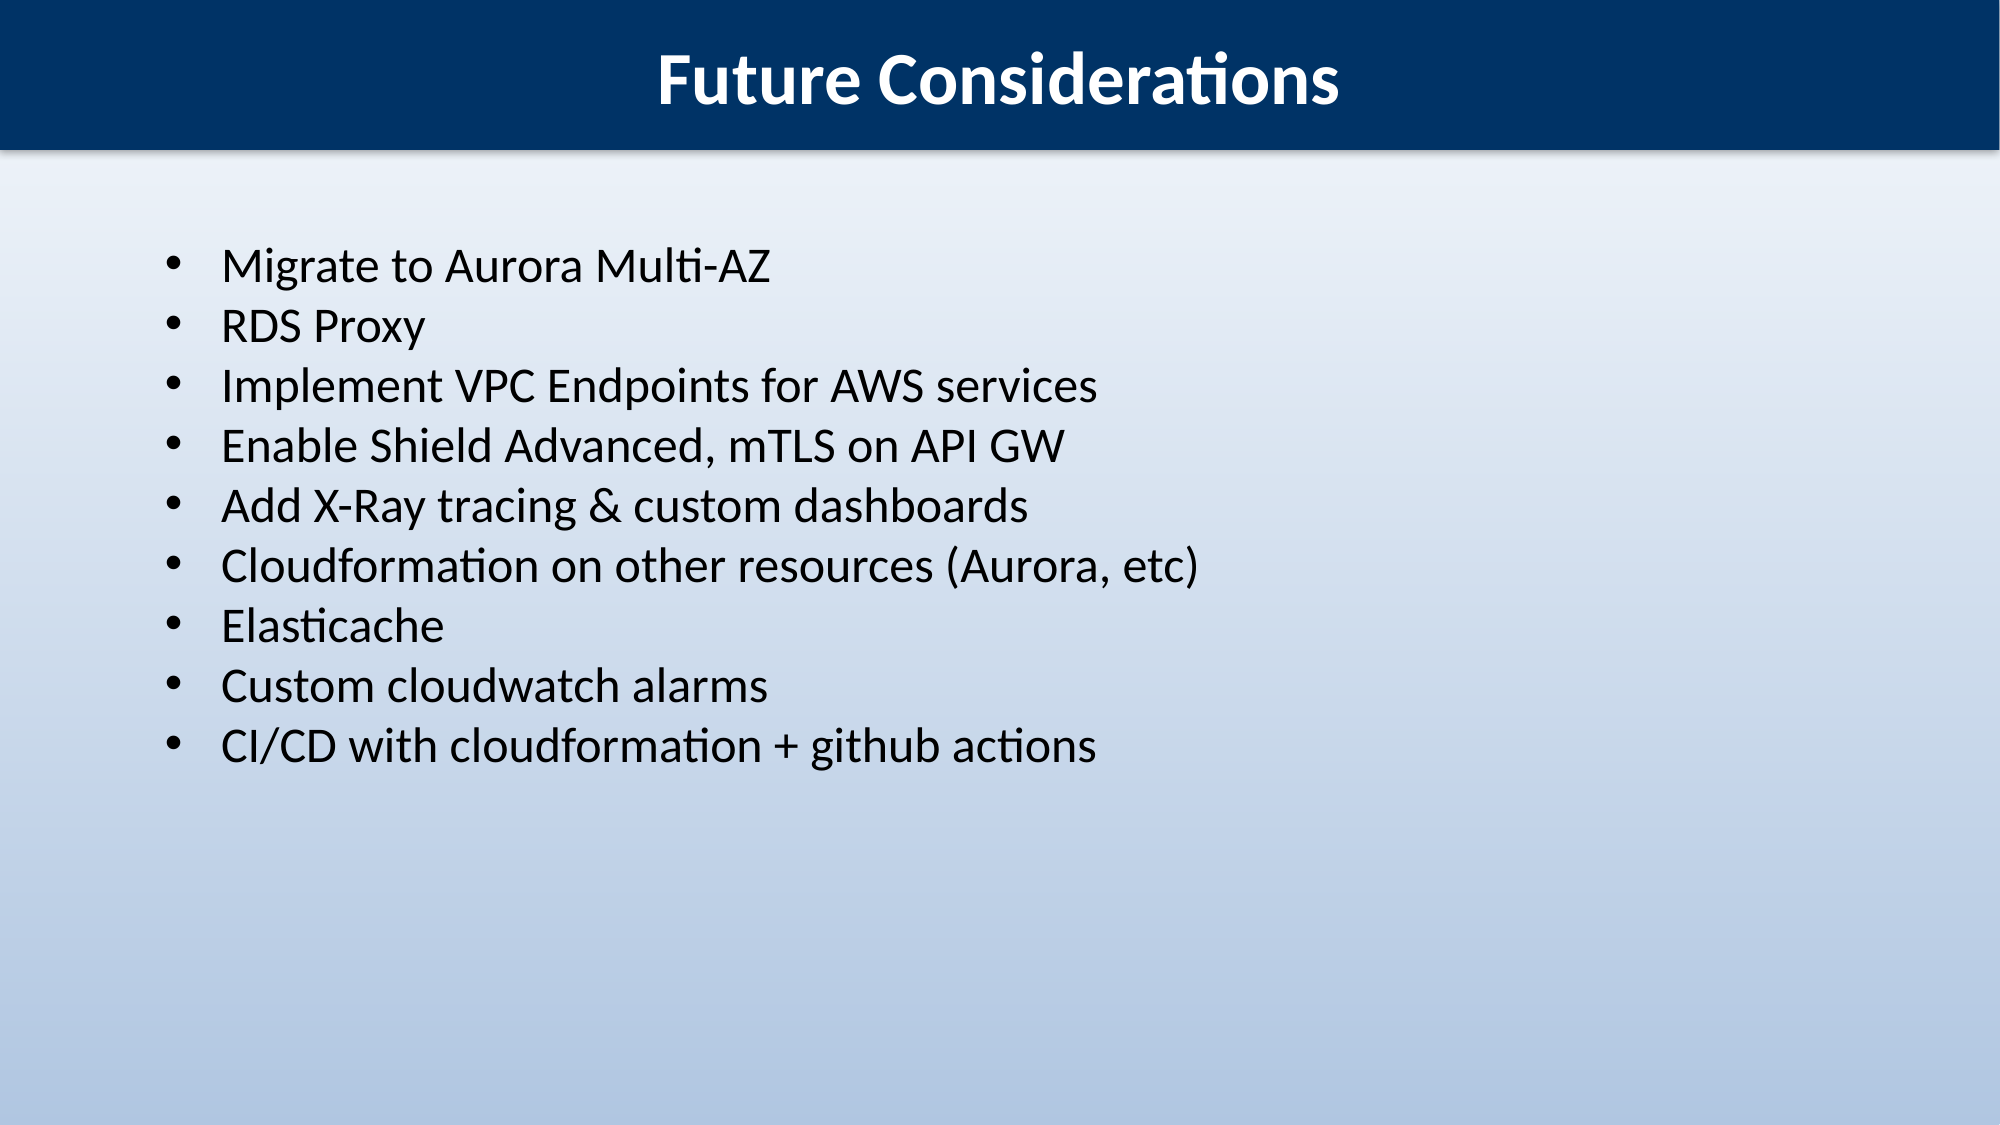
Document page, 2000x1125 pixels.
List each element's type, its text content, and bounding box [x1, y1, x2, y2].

text_box Migrate to Aurora Multi-AZ RDS Proxy Implement VPC Endpoints for AWS services Enable Shield Advanced, mTLS on API GW Add X-Ray tracing & custom dashboards Cloudformation on other resources (Aurora, etc) Elasticache Custom cloudwatch alarms CI/CD with cloudformation + github actions [149, 224, 1850, 780]
text_box [0, 0, 2000, 151]
text_box Future Considerations [642, 22, 1357, 128]
